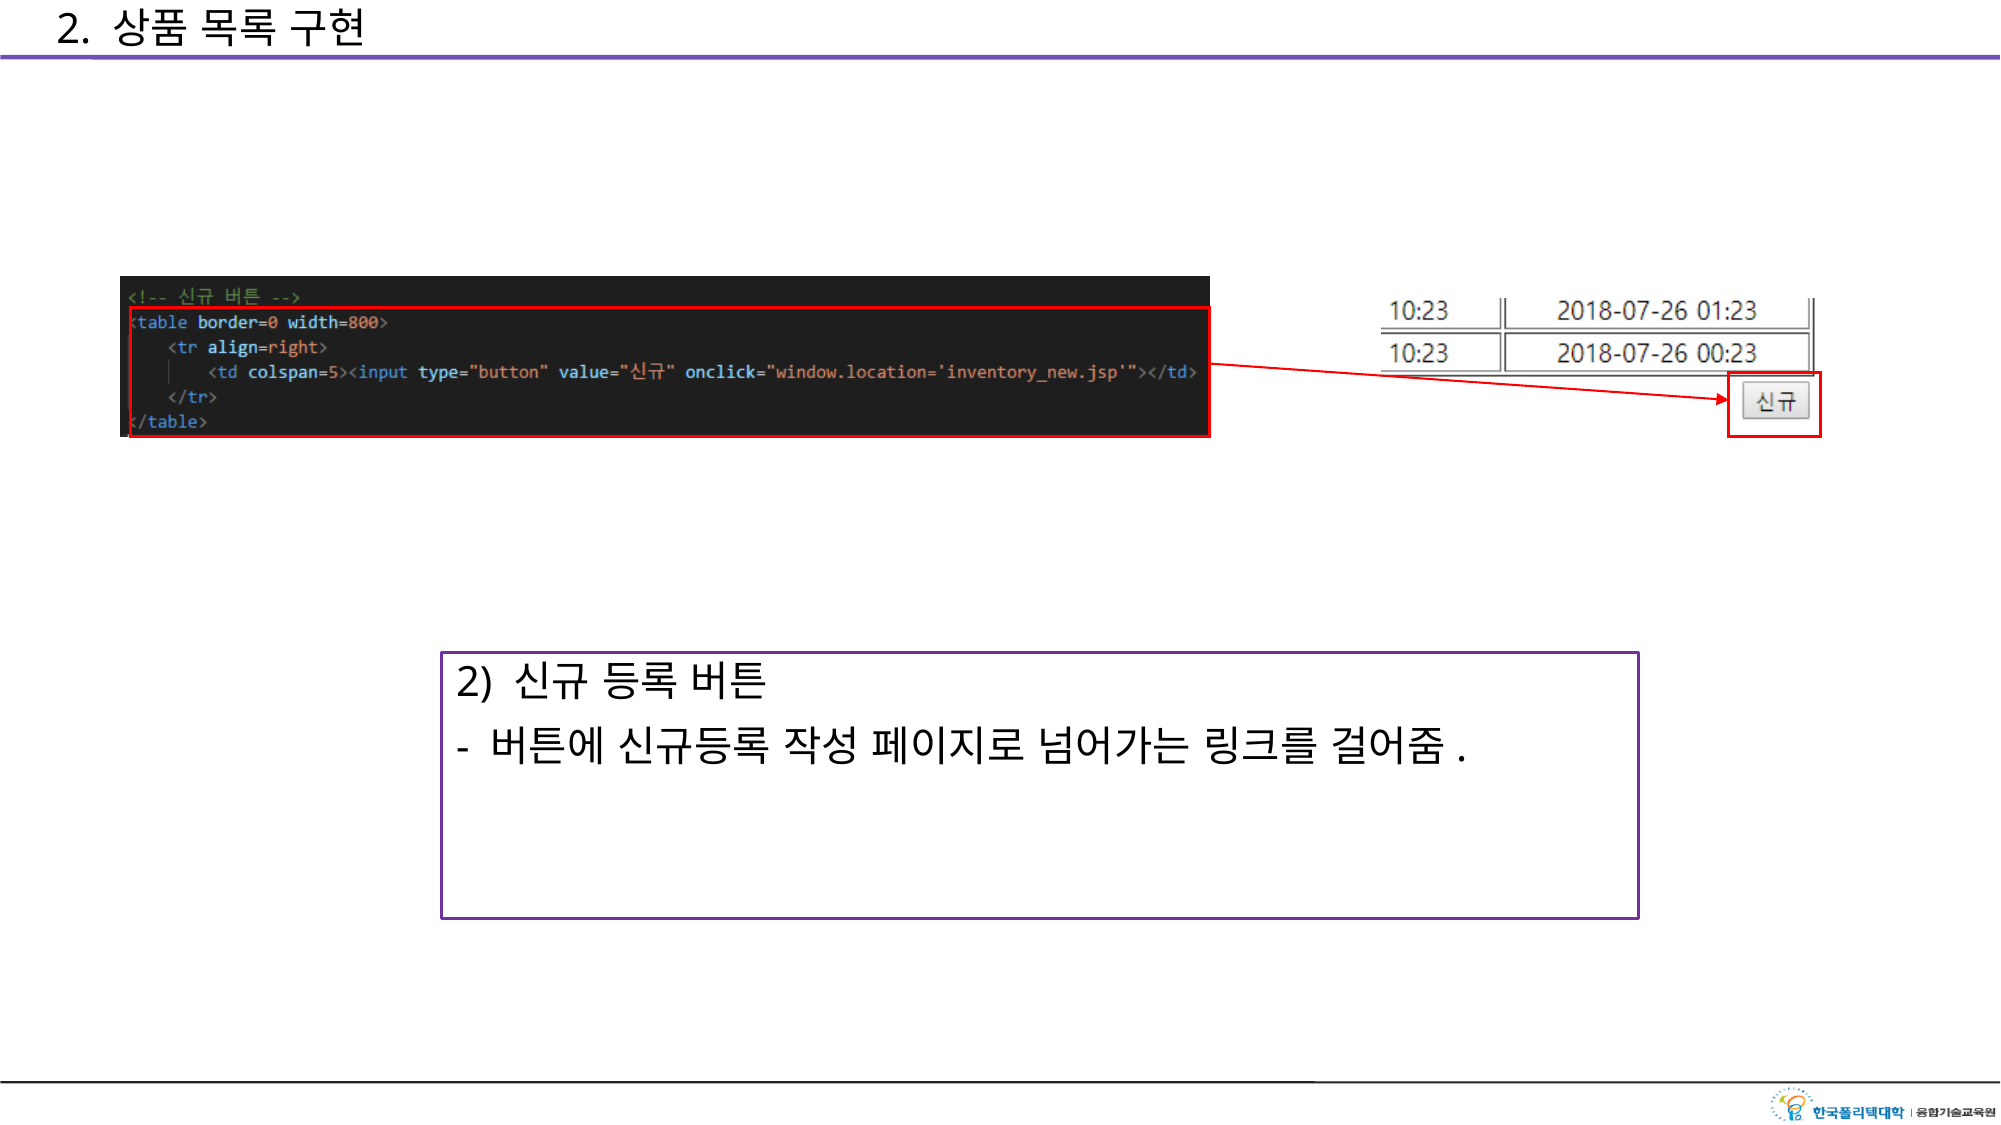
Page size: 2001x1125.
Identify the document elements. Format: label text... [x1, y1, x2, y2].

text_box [1209, 363, 1729, 400]
picture [1765, 1084, 1998, 1124]
picture [1381, 298, 1821, 473]
title 2. 상품 목록 구현 [41, 0, 1972, 52]
picture [120, 276, 1210, 437]
list 2) 신규 등록 버튼 - 버튼에 신규등록 작성 페이지로 넘어가는 링크를 걸어줌. [440, 651, 1640, 920]
